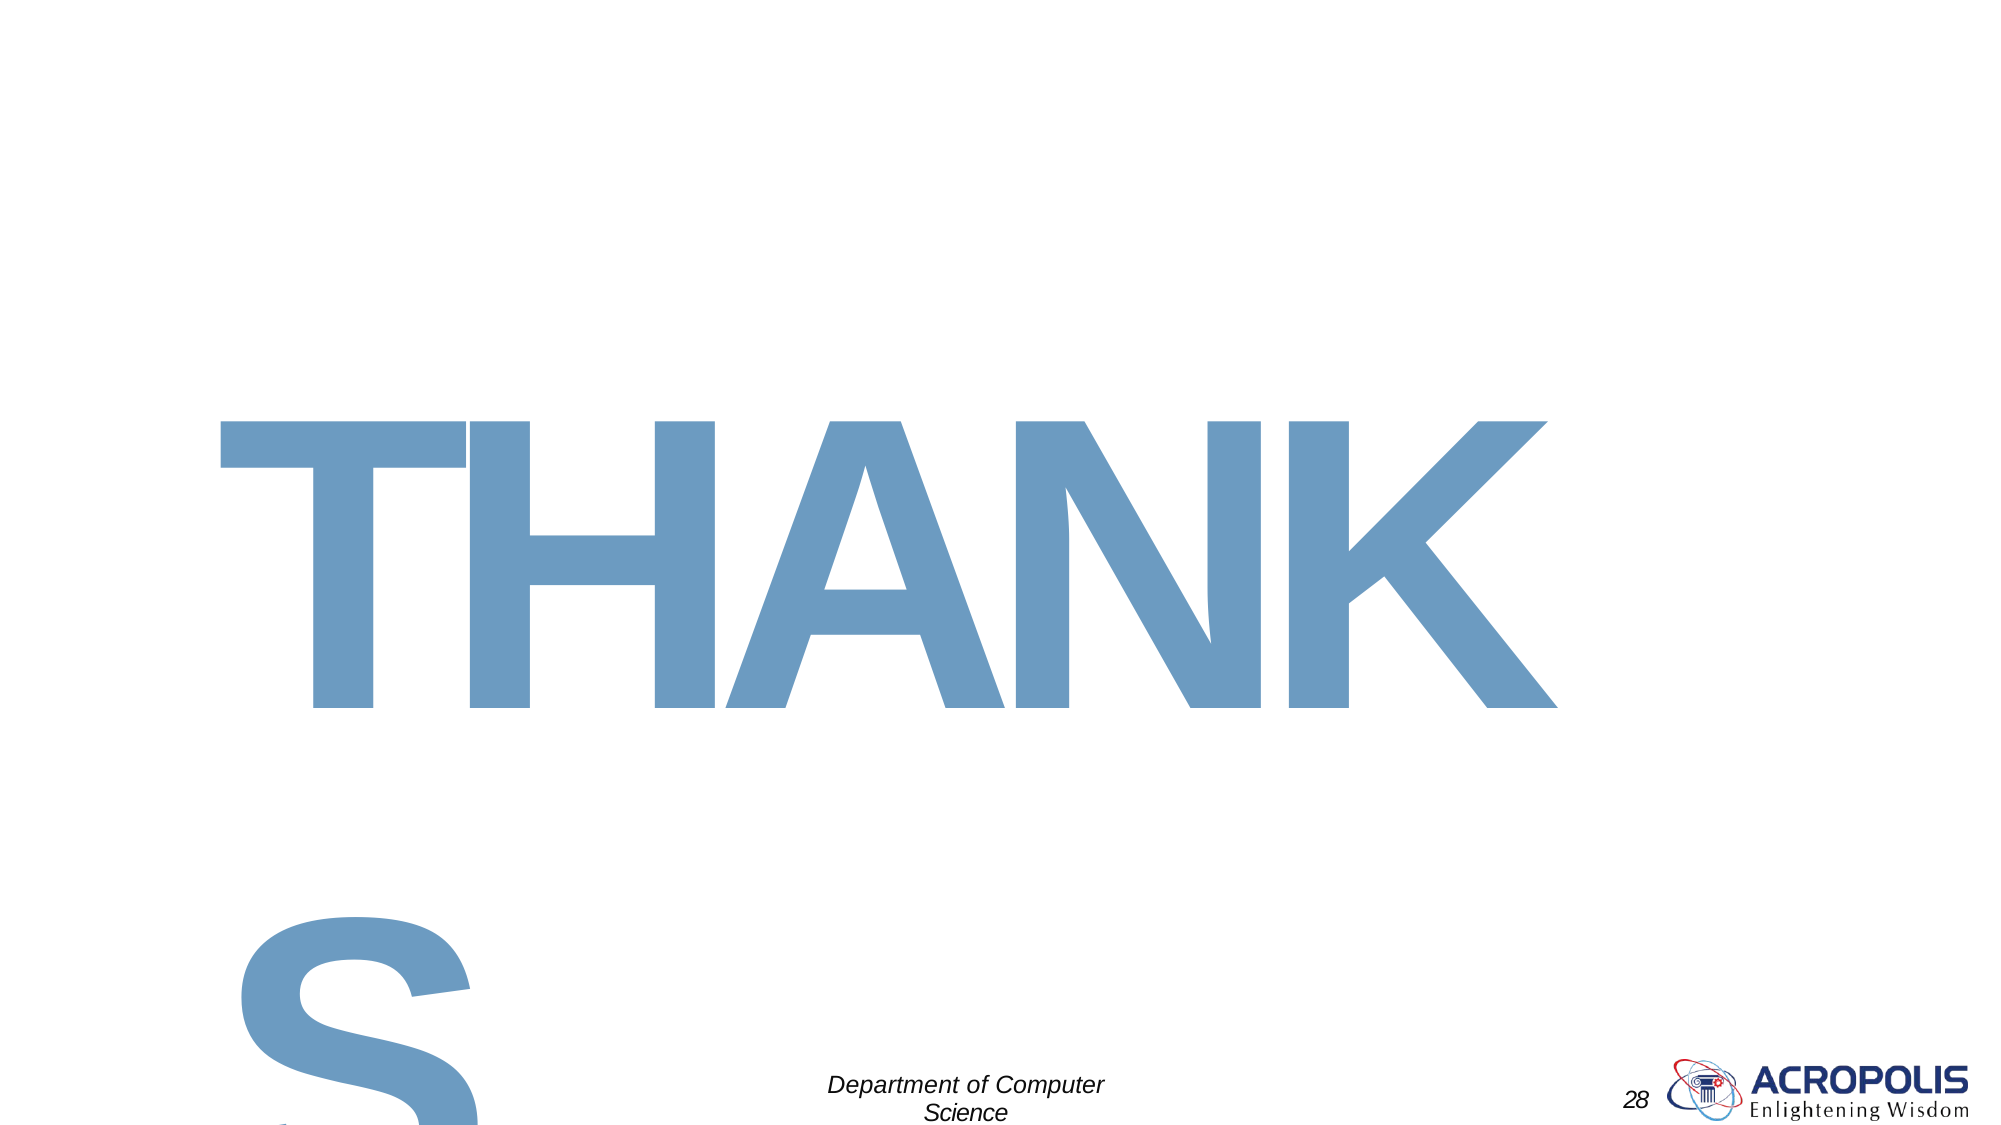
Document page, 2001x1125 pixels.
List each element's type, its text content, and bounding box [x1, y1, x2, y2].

picture [1786, 1059, 1968, 1121]
title THANKS [214, 289, 1786, 1125]
slide_number 28 [1617, 1084, 1654, 1125]
slide_number Department of Computer Science Engineering [781, 1069, 1151, 1125]
